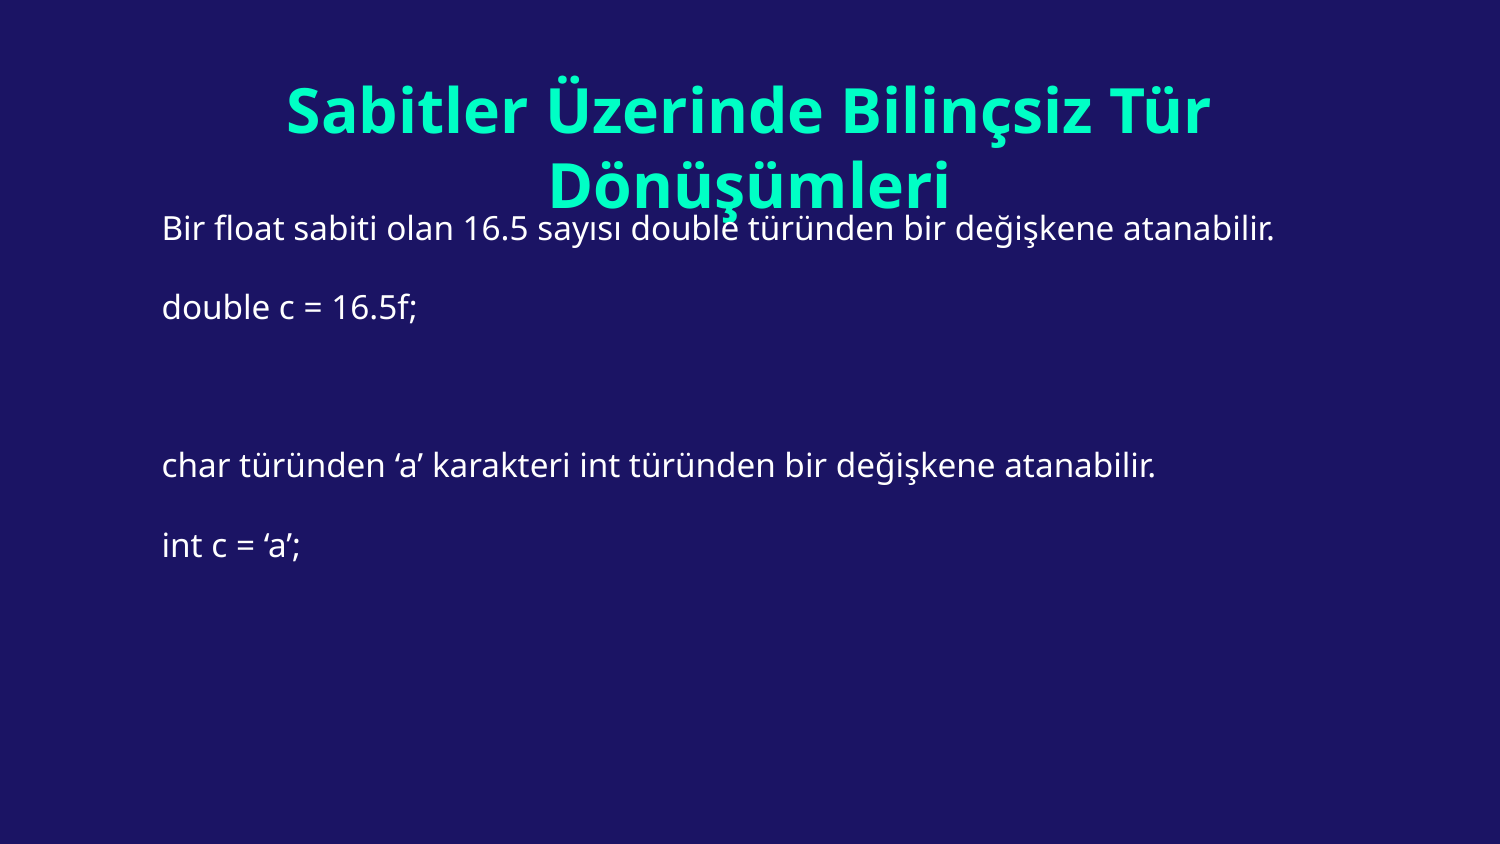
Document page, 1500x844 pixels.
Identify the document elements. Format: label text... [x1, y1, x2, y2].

title Sabitler Üzerinde Bilinçsiz Tür Dönüşümleri [209, 56, 1291, 166]
text_box Bir float sabiti olan 16.5 sayısı double türünden bir değişkene atanabilir. double c = 16.5f; char türünden ‘a’ karakteri int türünden bir değişkene atanabilir. int c = ‘a’; [123, 186, 1368, 681]
